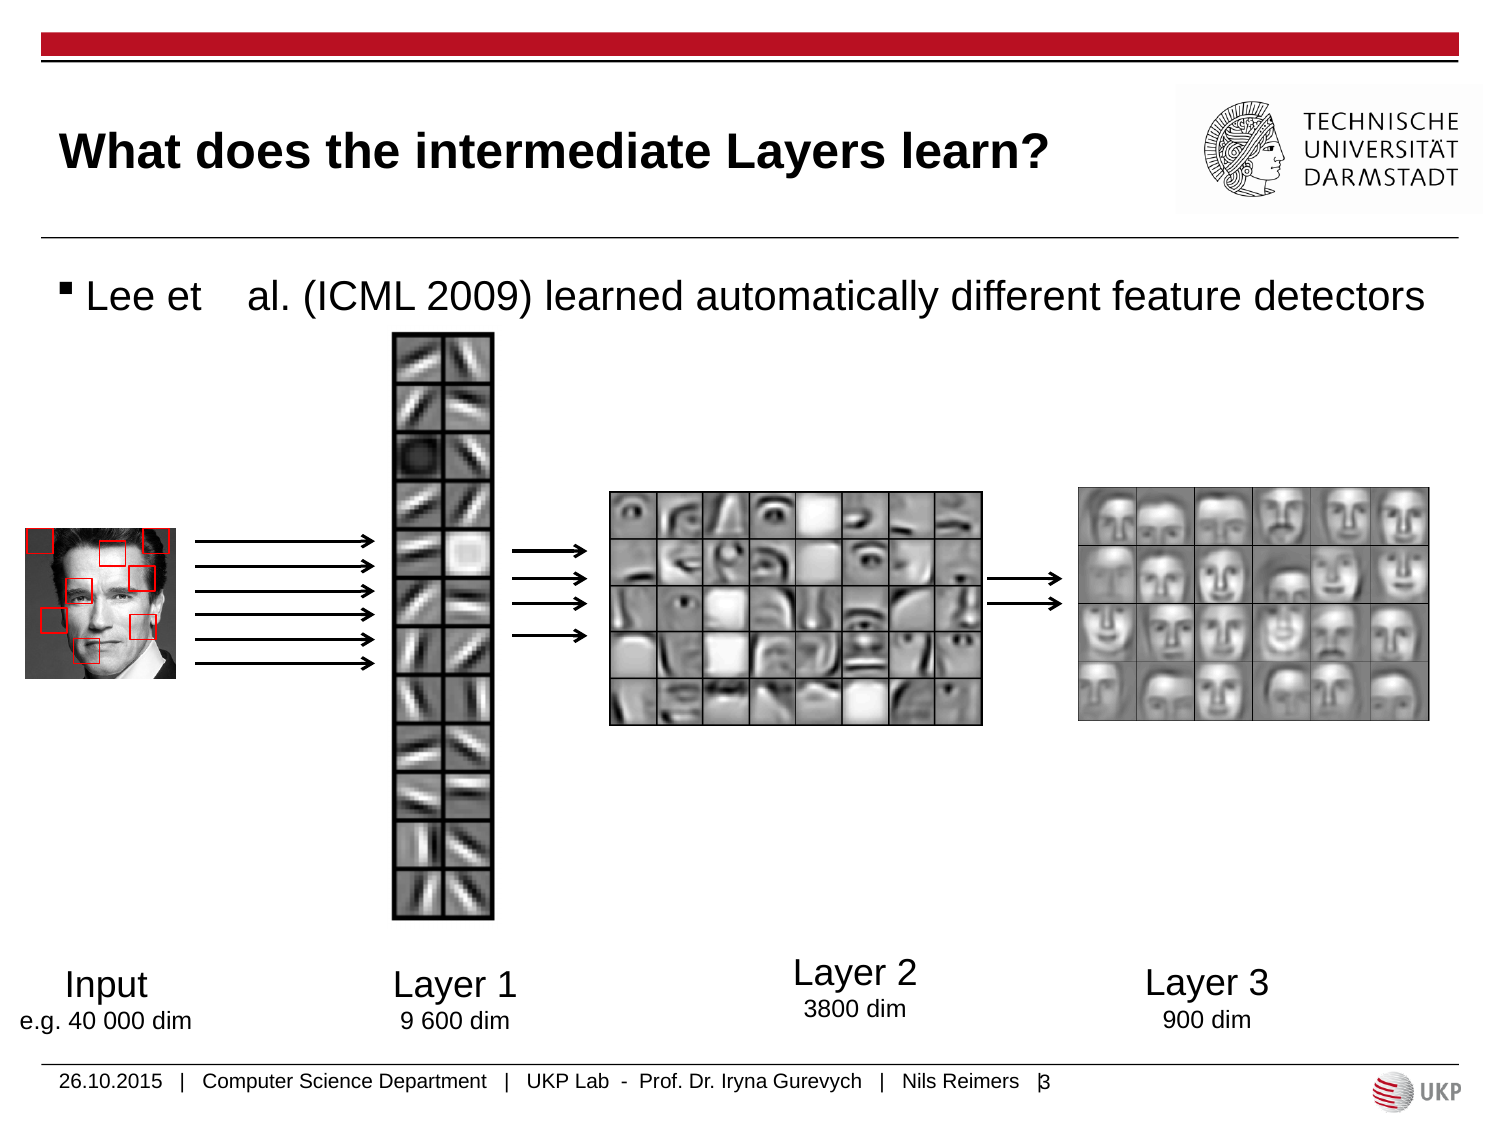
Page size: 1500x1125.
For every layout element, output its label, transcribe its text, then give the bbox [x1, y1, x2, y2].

picture [1188, 84, 1483, 214]
picture [1073, 483, 1438, 729]
picture [1372, 1071, 1461, 1113]
list Lee et al. (ICML 2009) learned automatically different feature detectors [40, 260, 1459, 1048]
text_box Layer 1 9 600 dim [360, 952, 550, 1042]
text_box Layer 3 900 dim [1112, 950, 1302, 1041]
title What does the intermediate Layers learn? [58, 79, 1188, 218]
text_box Layer 2 3800 dim [760, 940, 950, 1031]
footer 26.10.2015 | Computer Science Department | UKP Lab - Prof. Dr. Iryna Gurevych | Nils Reimers | [58, 1067, 1365, 1107]
picture [25, 326, 988, 928]
text_box Input e.g. 40 000 dim [0, 952, 219, 1042]
